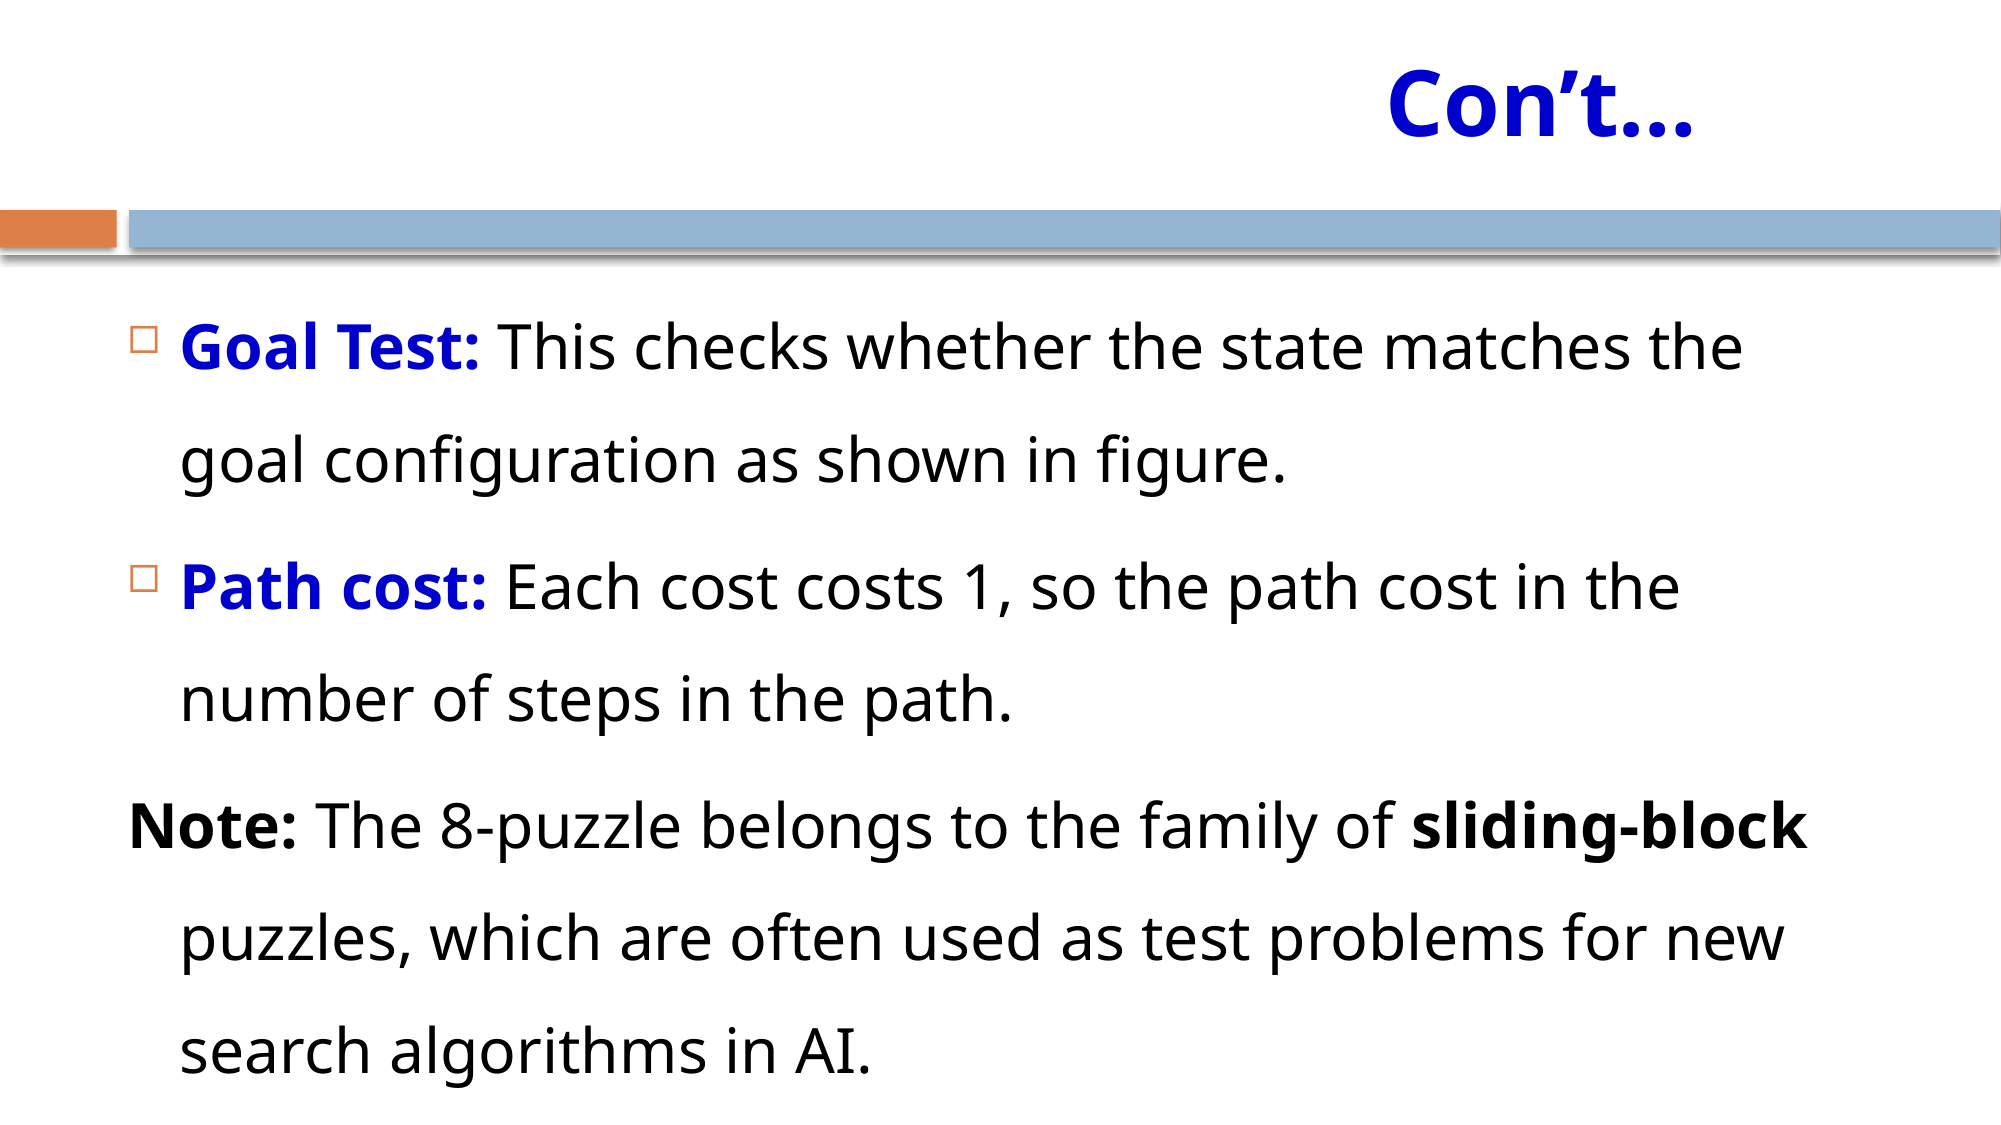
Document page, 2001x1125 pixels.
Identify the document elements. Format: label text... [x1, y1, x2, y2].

list Goal Test: This checks whether the state matches the goal configuration as shown in figure. Path cost: Each cost costs 1, so the path cost in the number of steps in the path. Note: The 8-puzzle belongs to the family of sliding-block puzzles, which are often used as test problems for new search algorithms in AI. [112, 262, 1900, 1125]
title Con’t… [399, 37, 1713, 163]
